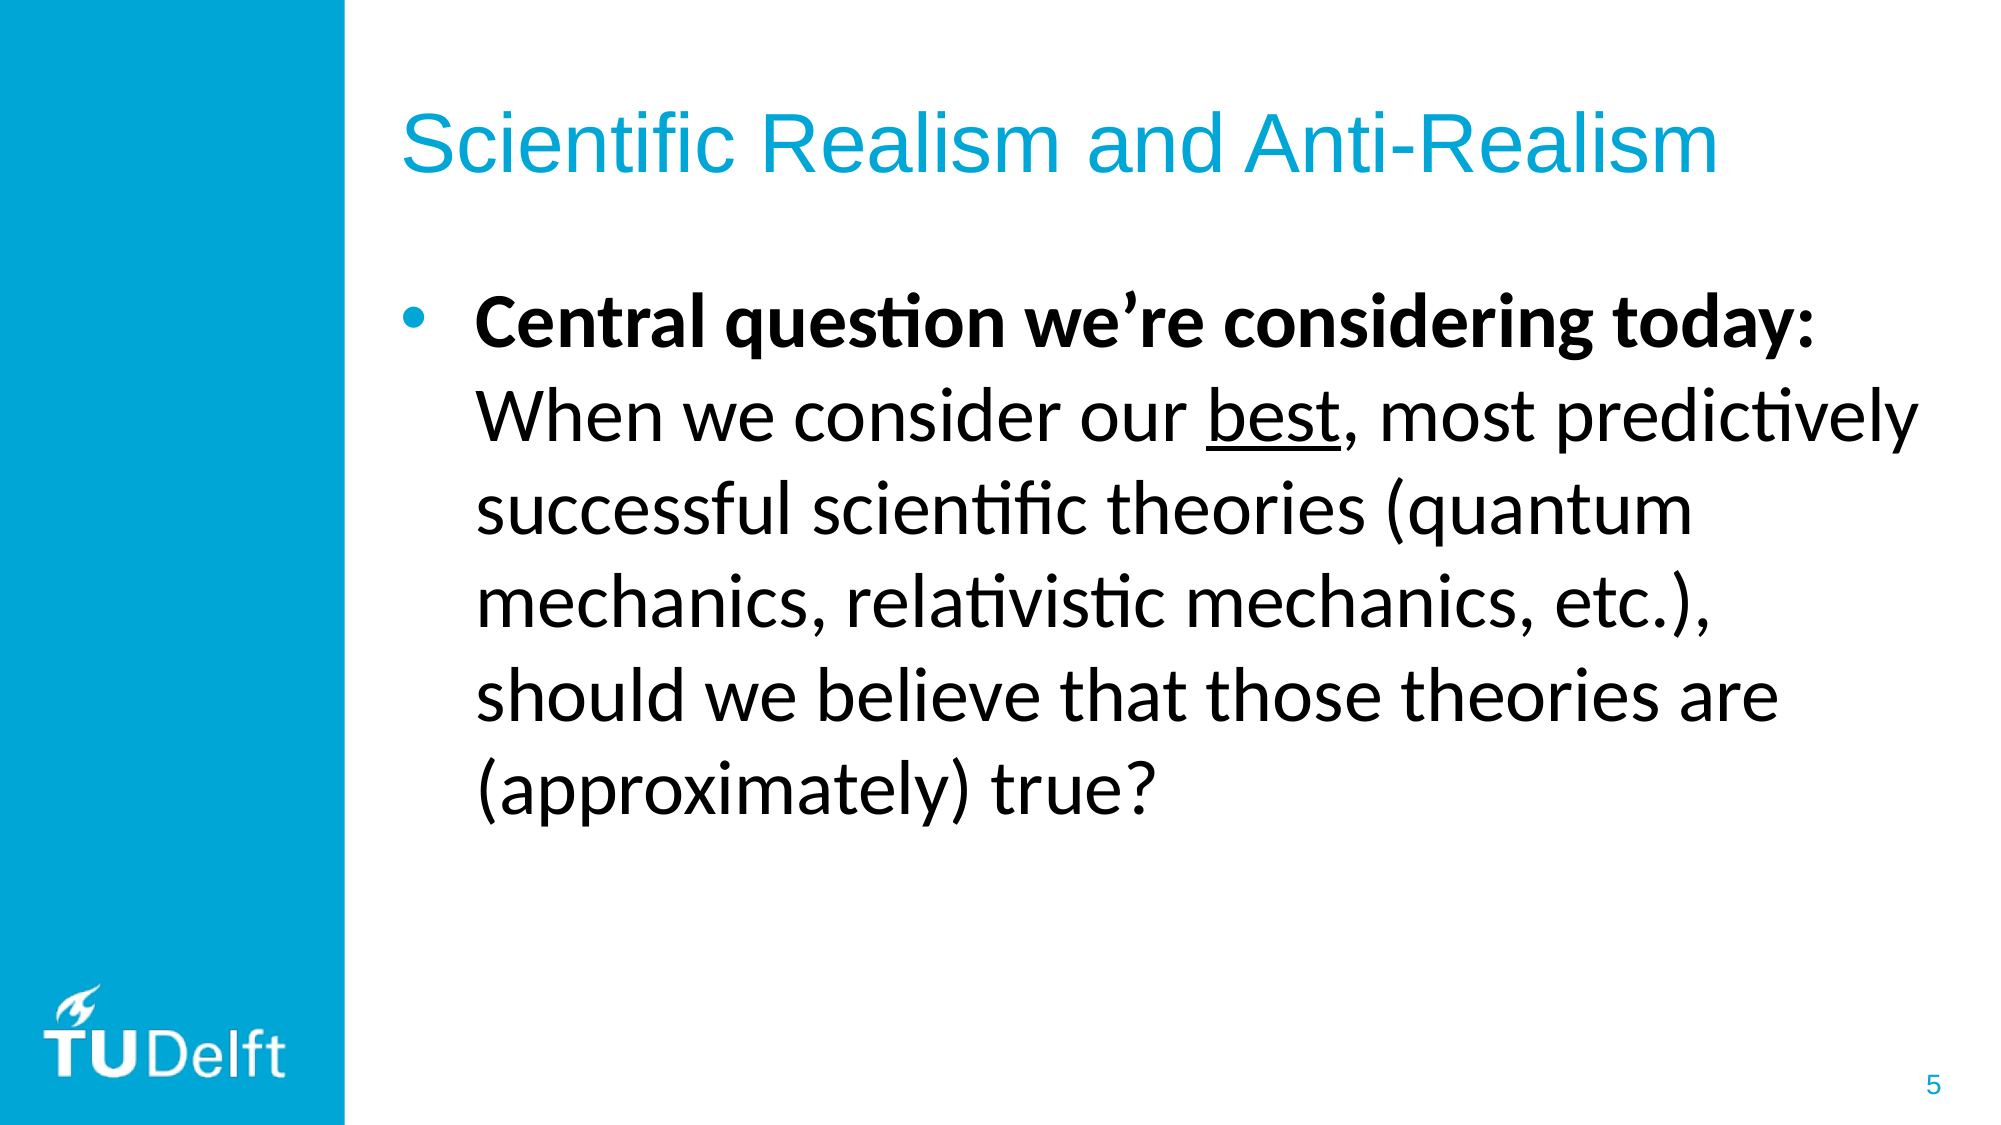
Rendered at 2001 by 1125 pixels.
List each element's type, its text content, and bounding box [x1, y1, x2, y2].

list Central question we’re considering today: When we consider our best, most predictively successful scientific theories (quantum mechanics, relativistic mechanics, etc.), should we believe that those theories are (approximately) true? [385, 262, 1940, 1025]
title Scientific Realism and Anti-Realism [385, 45, 1940, 233]
